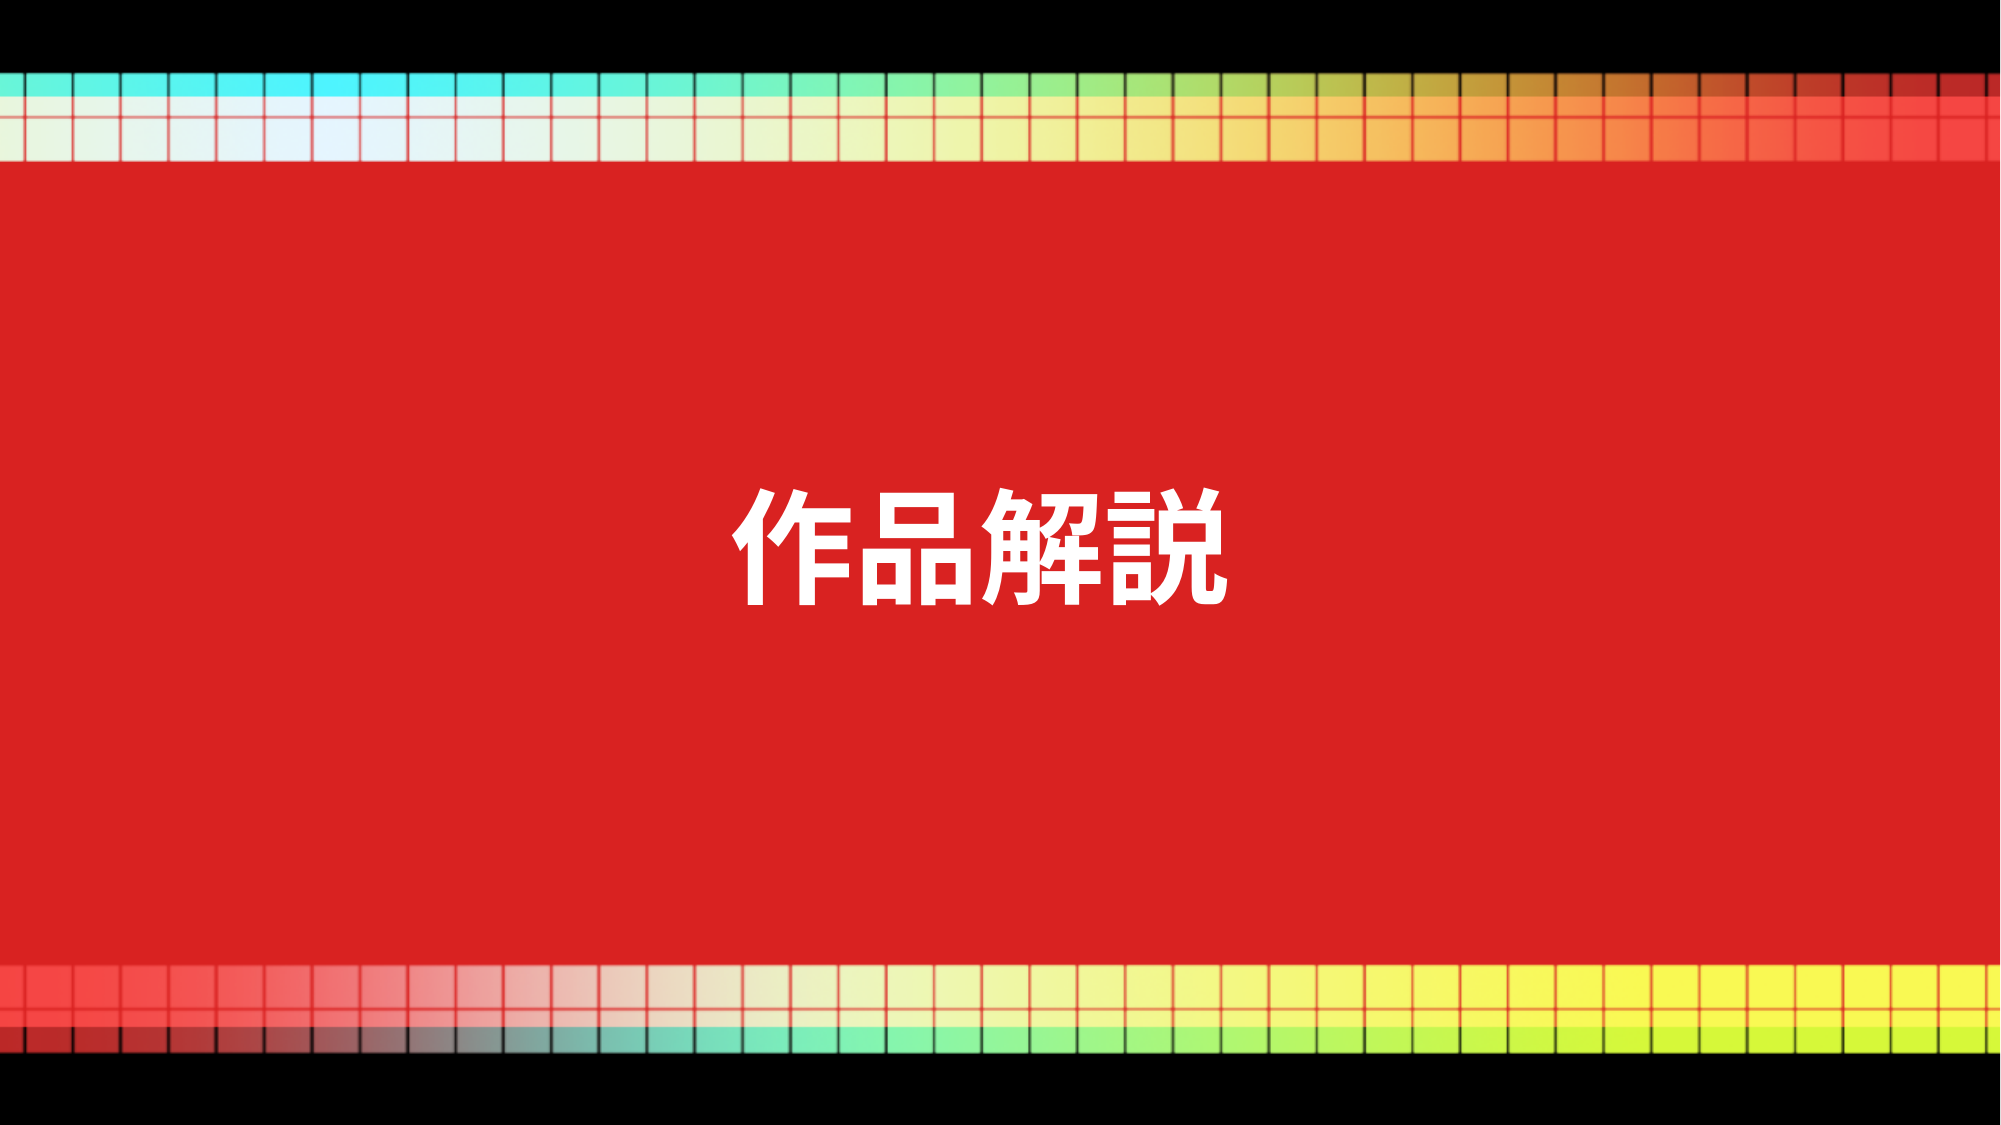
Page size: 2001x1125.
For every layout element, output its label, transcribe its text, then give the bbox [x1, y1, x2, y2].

title 作品解説 [117, 464, 1843, 630]
picture [0, 0, 2001, 1125]
